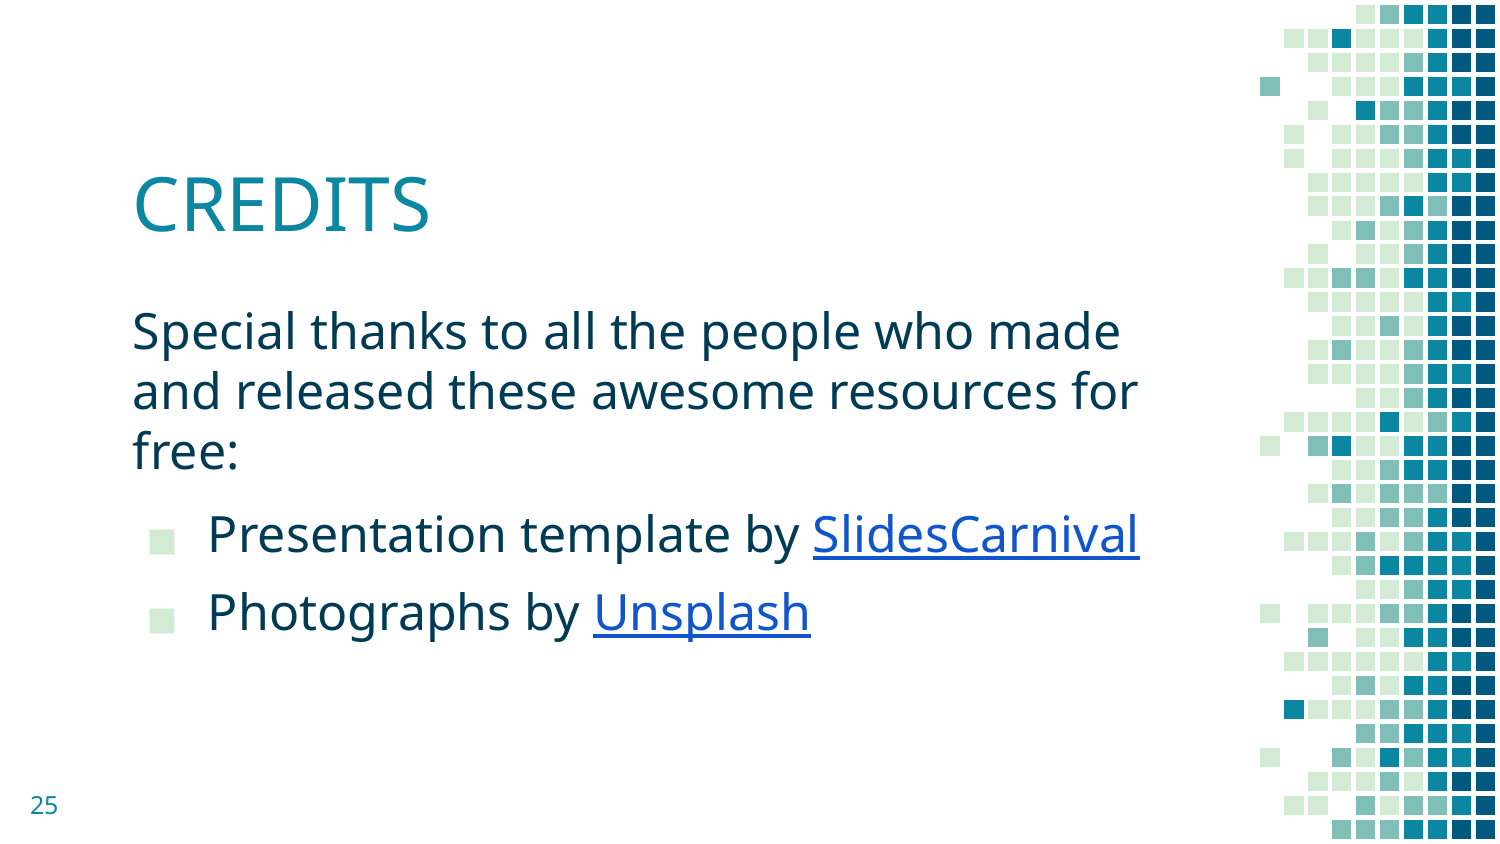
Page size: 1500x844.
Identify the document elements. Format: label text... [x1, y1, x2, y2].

slide_number ‹#› [15, 774, 105, 839]
title CREDITS [117, 121, 1227, 262]
list Special thanks to all the people who made and released these awesome resources for free: Presentation template by SlidesCarnival Photographs by Unsplash [117, 284, 1227, 774]
